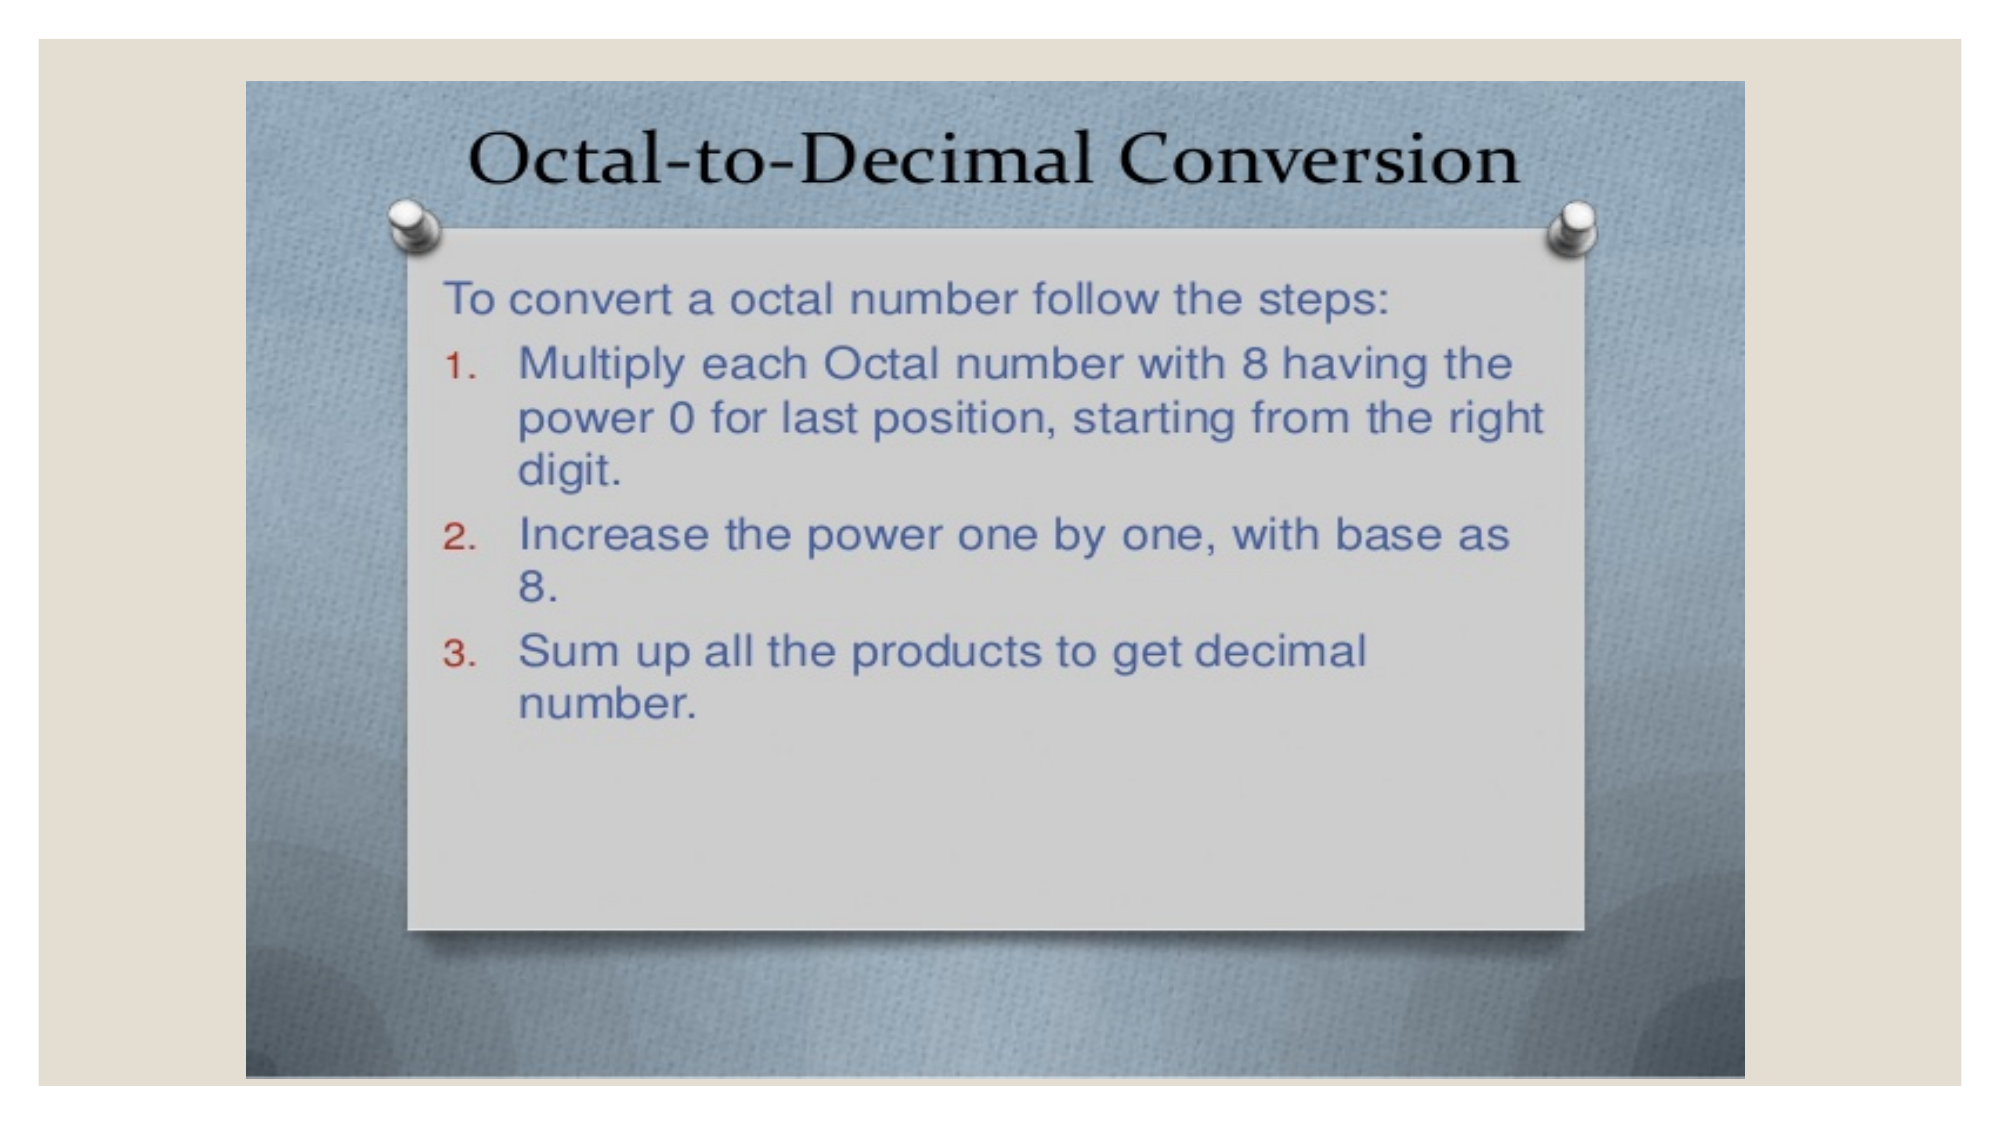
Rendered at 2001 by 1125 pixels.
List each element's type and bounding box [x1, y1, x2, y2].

picture [246, 80, 1745, 1079]
